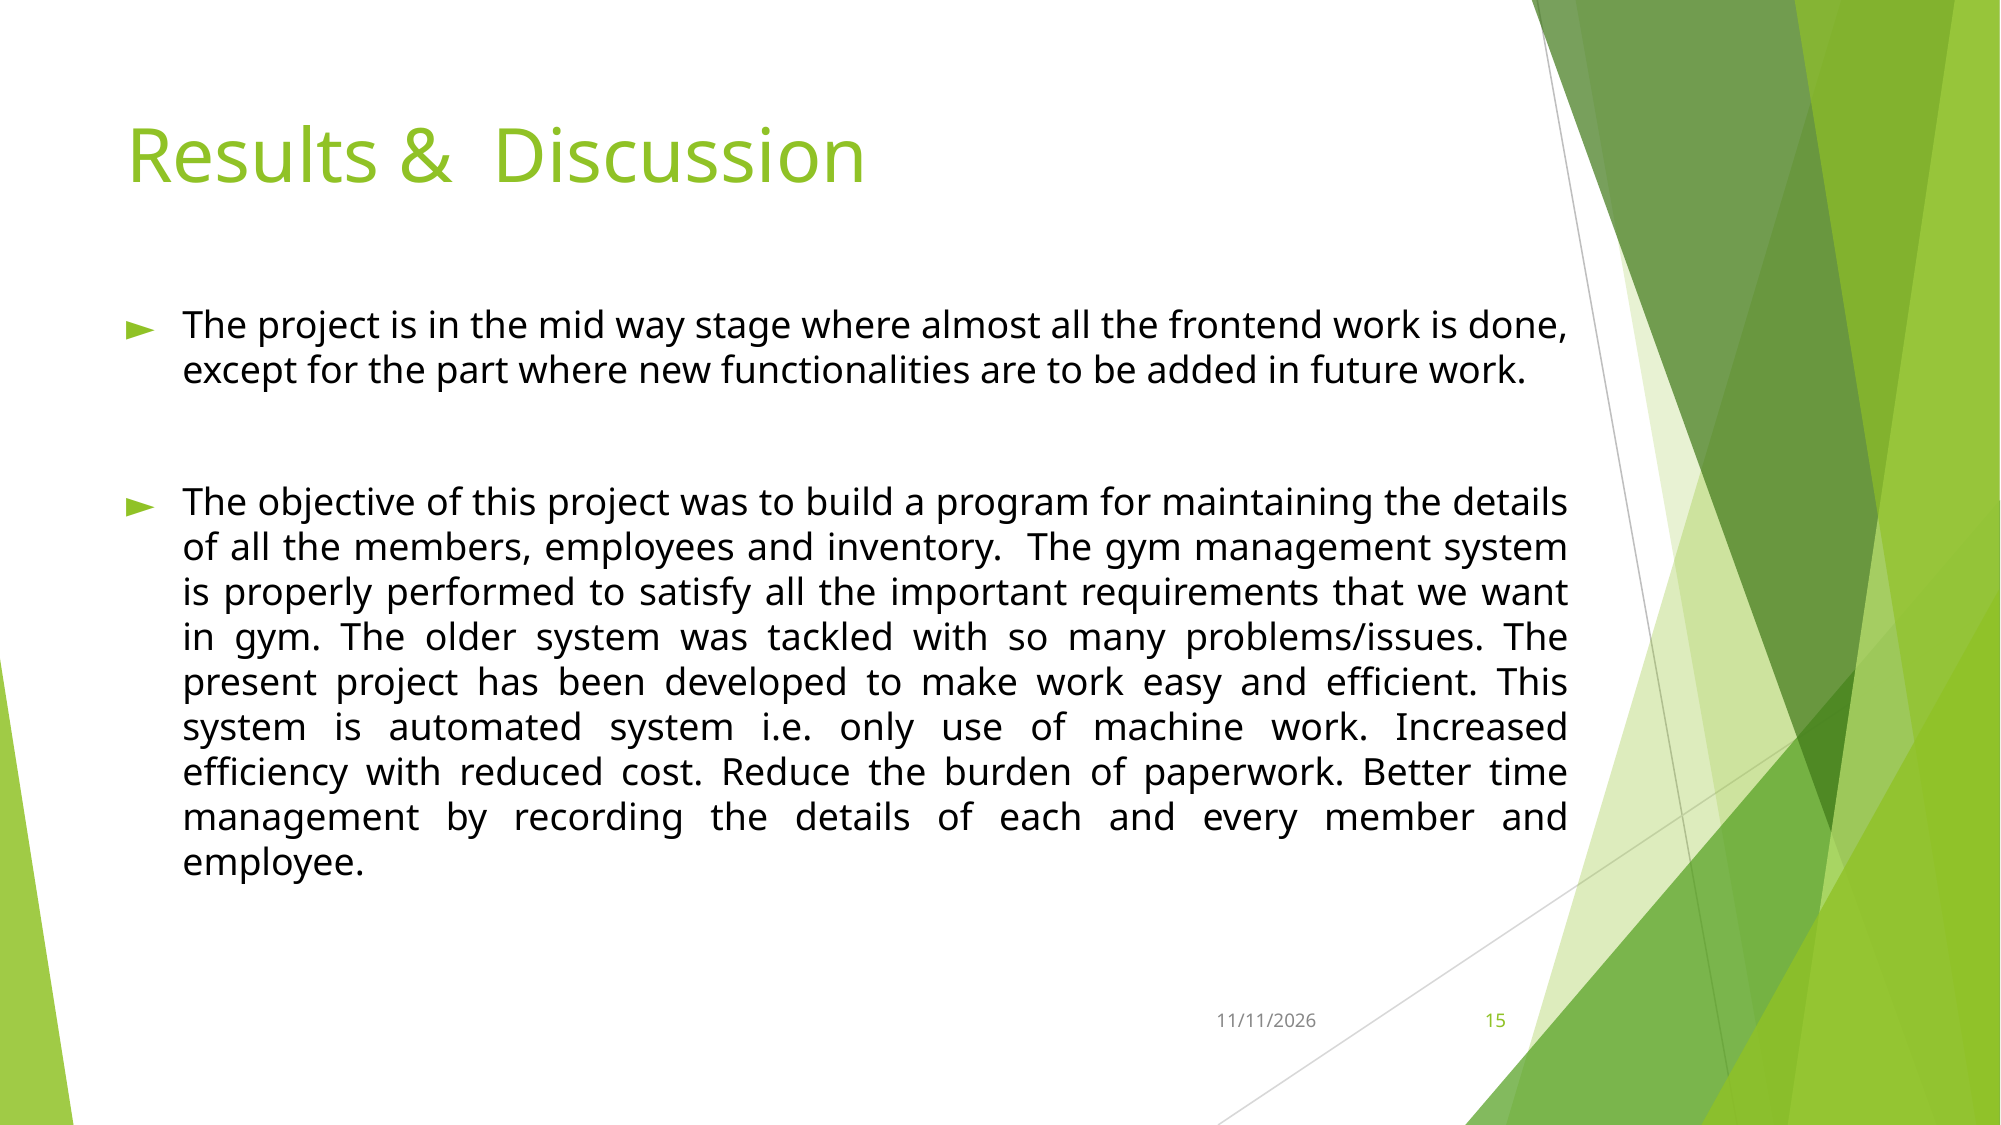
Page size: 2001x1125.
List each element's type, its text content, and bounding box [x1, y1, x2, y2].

slide_number 15 [1409, 991, 1522, 1051]
title Results & Discussion [111, 99, 1522, 227]
list The project is in the mid way stage where almost all the frontend work is done, except for the part where new functionalities are to be added in future work. The objective of this project was to build a program for maintaining the details of all the members, employees and inventory. The gym management system is properly performed to satisfy all the important requirements that we want in gym. The older system was tackled with so many problems/issues. The present project has been developed to make work easy and efficient. This system is automated system i.e. only use of machine work. Increased efficiency with reduced cost. Reduce the burden of paperwork. Better time management by recording the details of each and every member and employee. [111, 227, 1585, 964]
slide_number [1181, 991, 1332, 1051]
